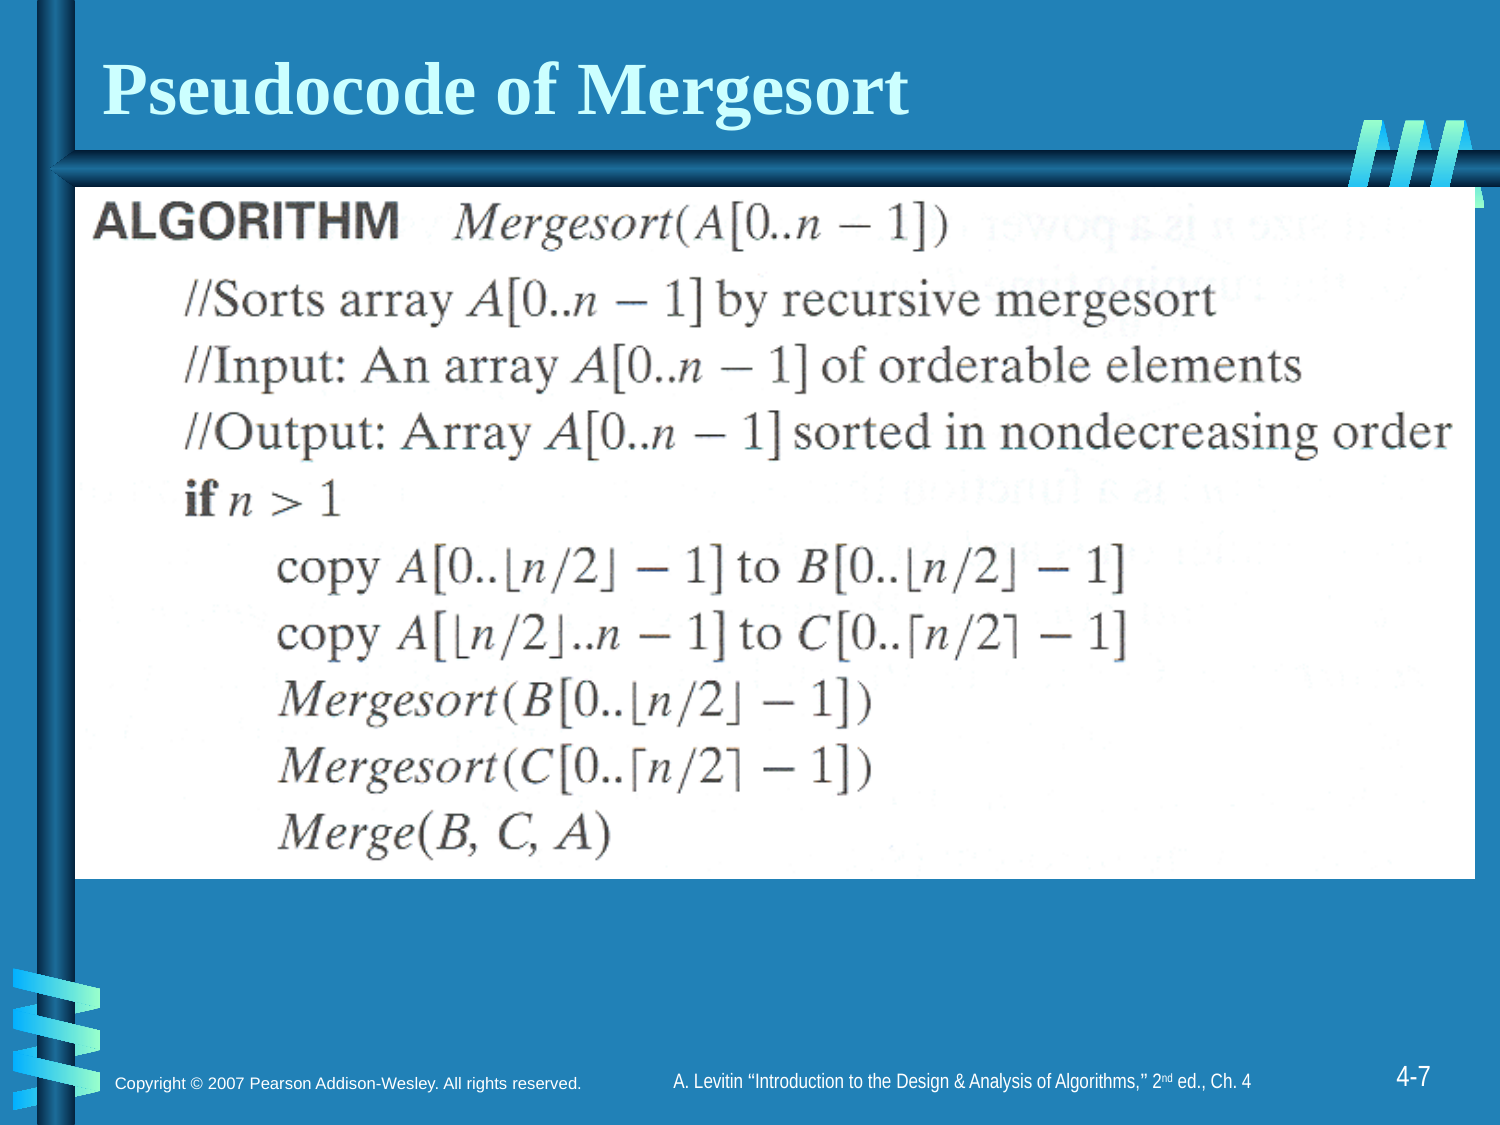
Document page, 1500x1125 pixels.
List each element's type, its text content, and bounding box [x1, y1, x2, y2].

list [74, 187, 1475, 879]
title Pseudocode of Mergesort [87, 24, 1345, 138]
